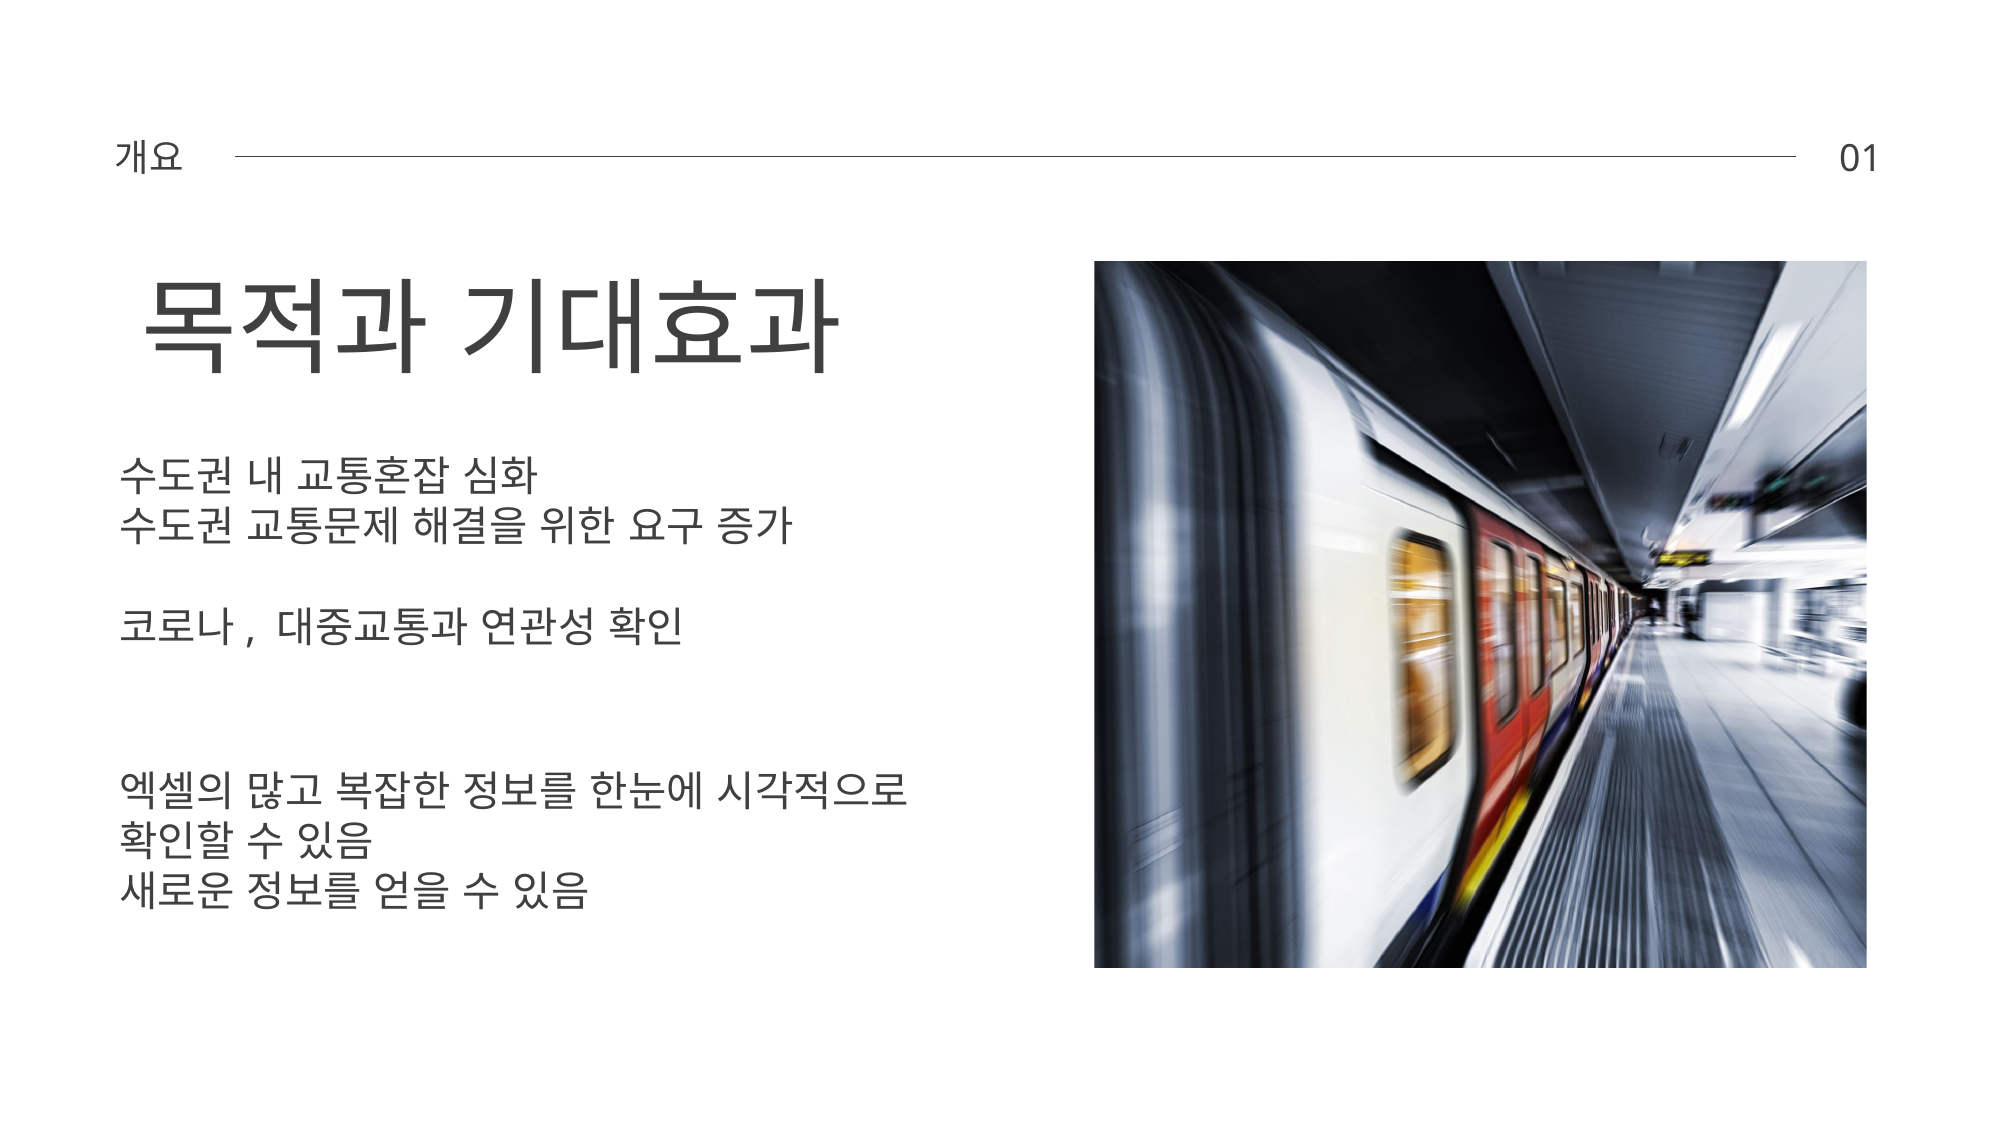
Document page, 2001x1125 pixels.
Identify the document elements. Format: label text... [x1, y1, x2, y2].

text_box 목적과 기대효과 [126, 253, 858, 394]
text_box 01 [1824, 126, 1897, 187]
picture [1094, 261, 1867, 969]
text_box 개요 [100, 126, 199, 187]
text_box 엑셀의 많고 복잡한 정보를 한눈에 시각적으로 확인할 수 있음 새로운 정보를 얻을 수 있음 [104, 757, 1014, 922]
text_box 수도권 내 교통혼잡 심화 수도권 교통문제 해결을 위한 요구 증가 코로나, 대중교통과 연관성 확인 [104, 442, 1014, 658]
